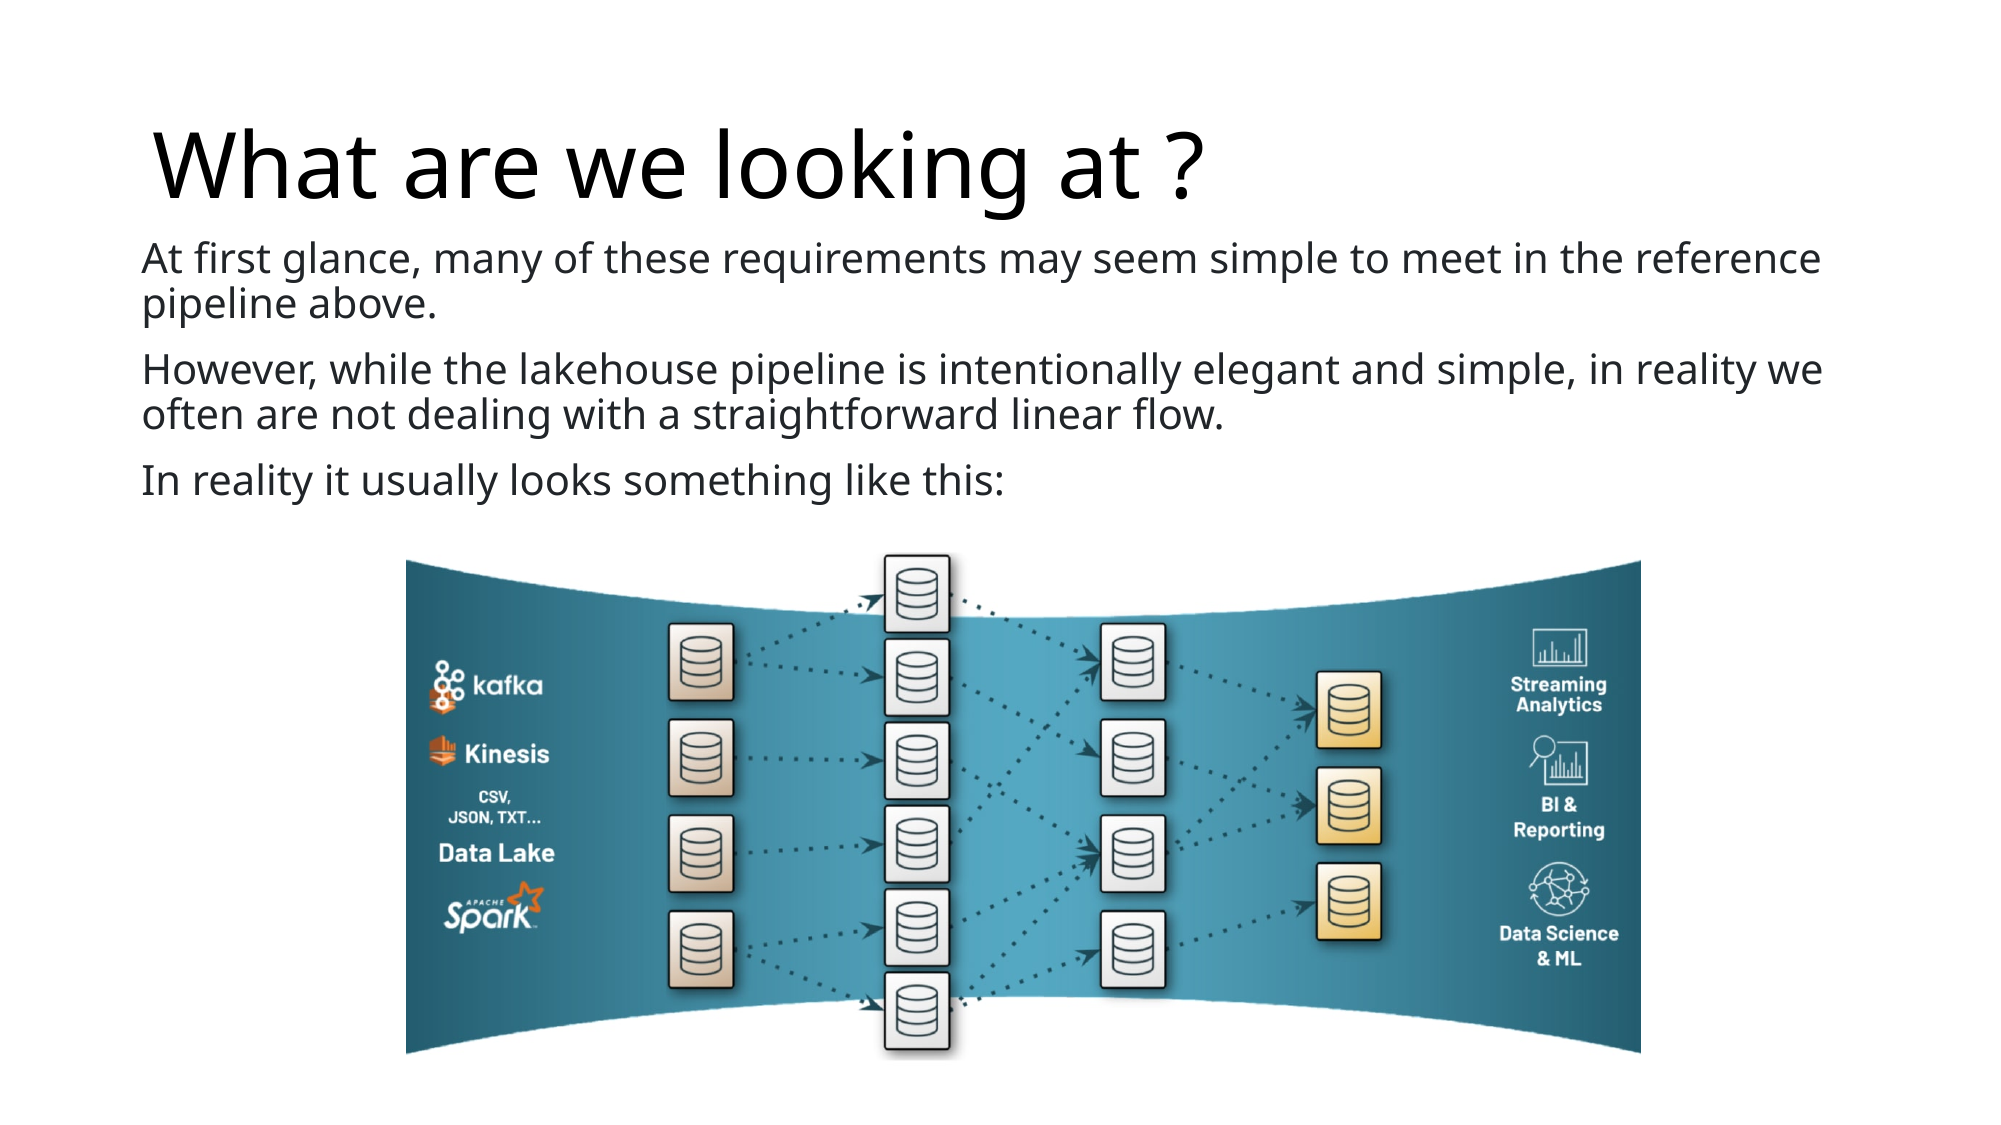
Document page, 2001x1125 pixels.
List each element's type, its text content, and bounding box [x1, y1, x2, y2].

title What are we looking at ? [137, 59, 1863, 278]
picture [406, 520, 1641, 1066]
list At first glance, many of these requirements may seem simple to meet in the reference pipeline above. However, while the lakehouse pipeline is intentionally elegant and simple, in reality we often are not dealing with a straightforward linear flow. In reality it usually looks something like this: [126, 230, 1852, 944]
